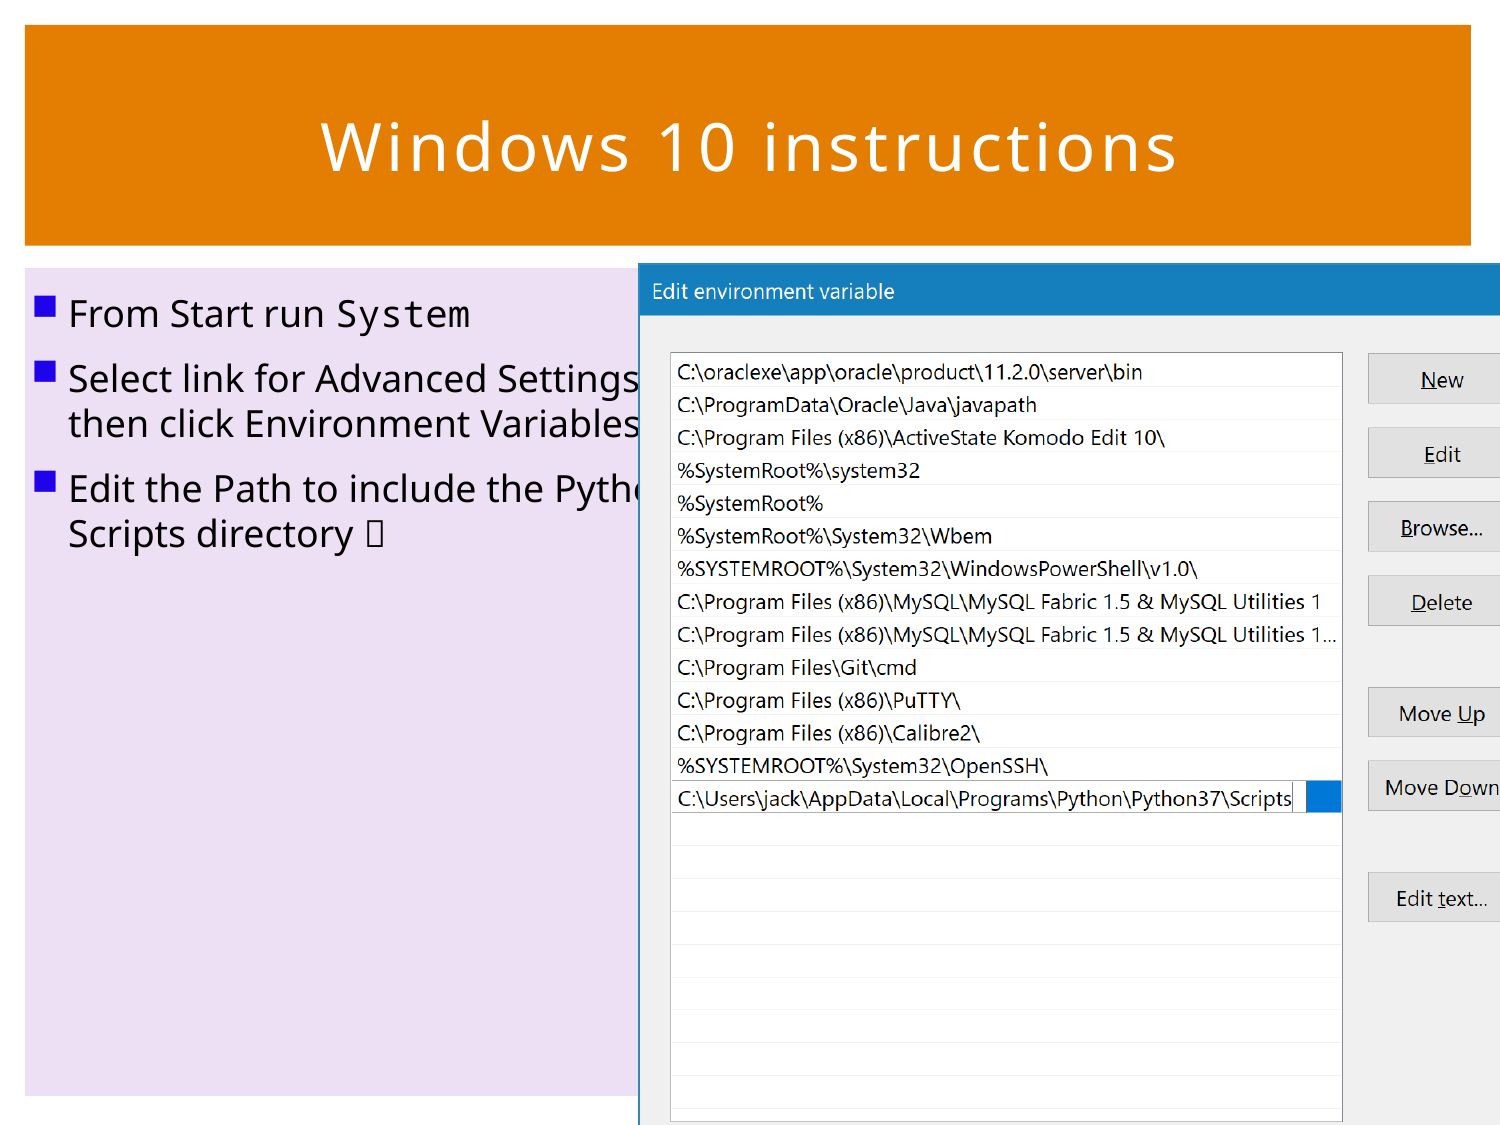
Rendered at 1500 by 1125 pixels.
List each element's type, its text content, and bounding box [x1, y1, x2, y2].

list From Start run System Select link for Advanced Settings, then click Environment Variables Edit the Path to include the Python Scripts directory  [8, 281, 633, 1005]
title Windows 10 instructions [62, 58, 1438, 232]
picture [638, 263, 1500, 1125]
